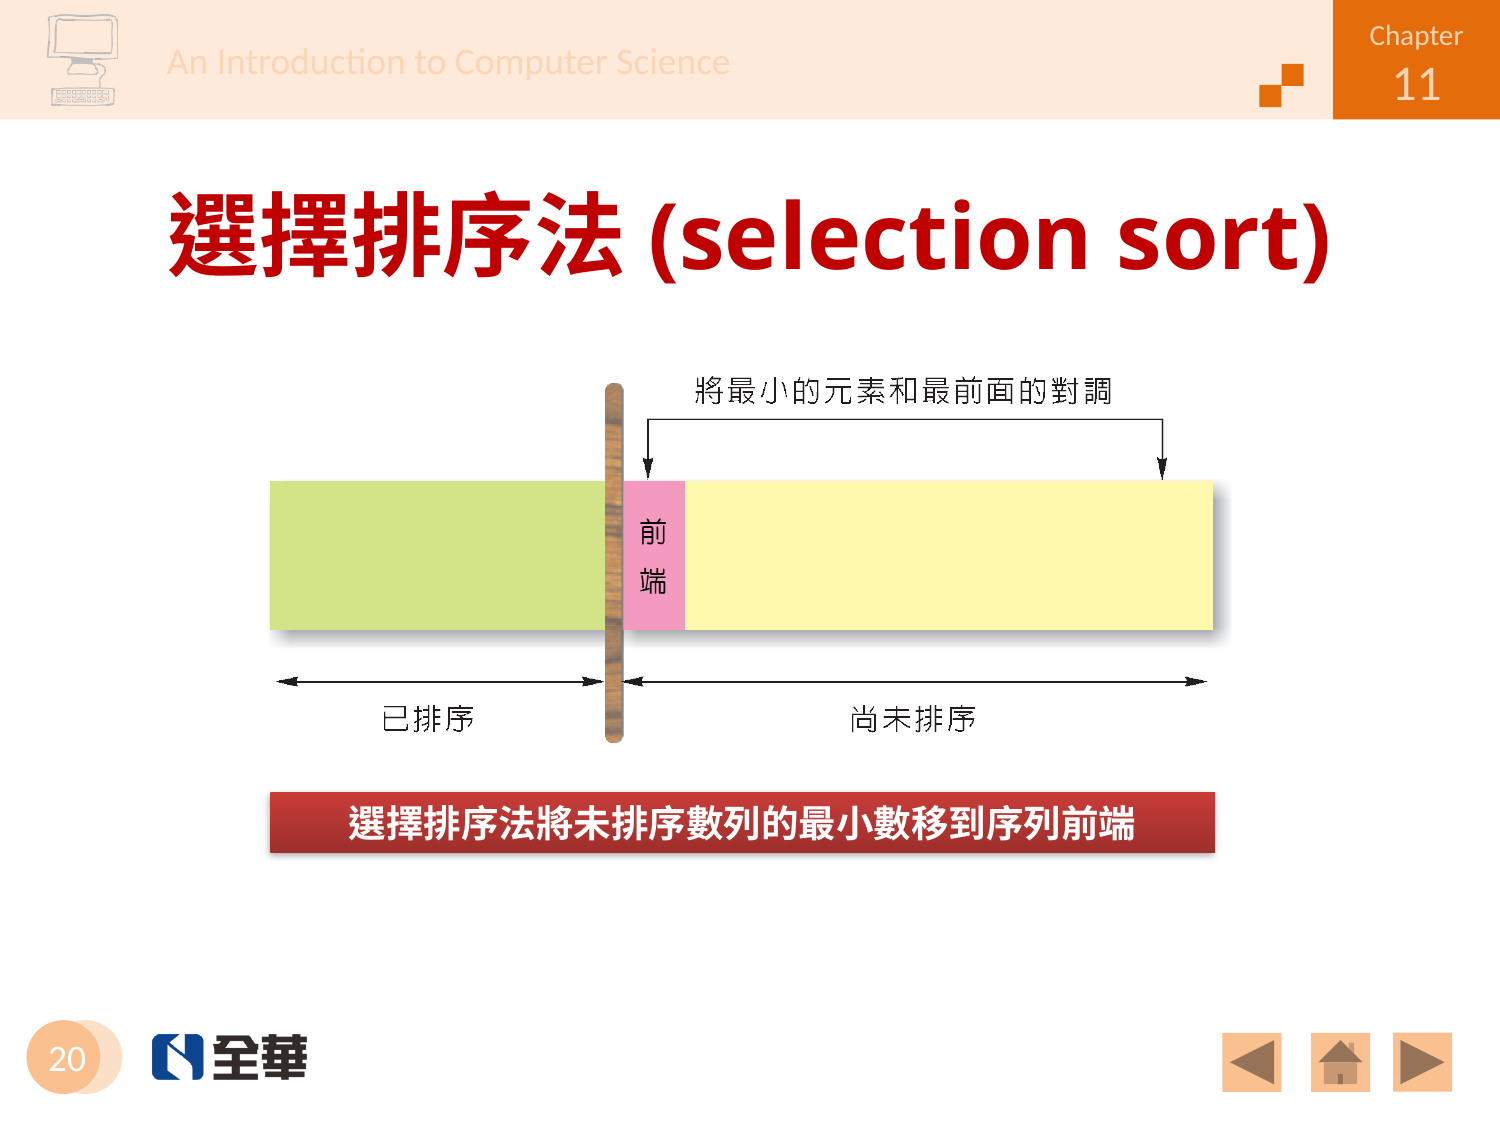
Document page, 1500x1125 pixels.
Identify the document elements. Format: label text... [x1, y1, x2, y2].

text_box 選擇排序法將未排序數列的最小數移到序列前端 [270, 792, 1216, 853]
picture [152, 1034, 307, 1080]
picture [268, 375, 1232, 744]
picture [47, 14, 118, 106]
title 選擇排序法(selection sort) [75, 138, 1425, 327]
